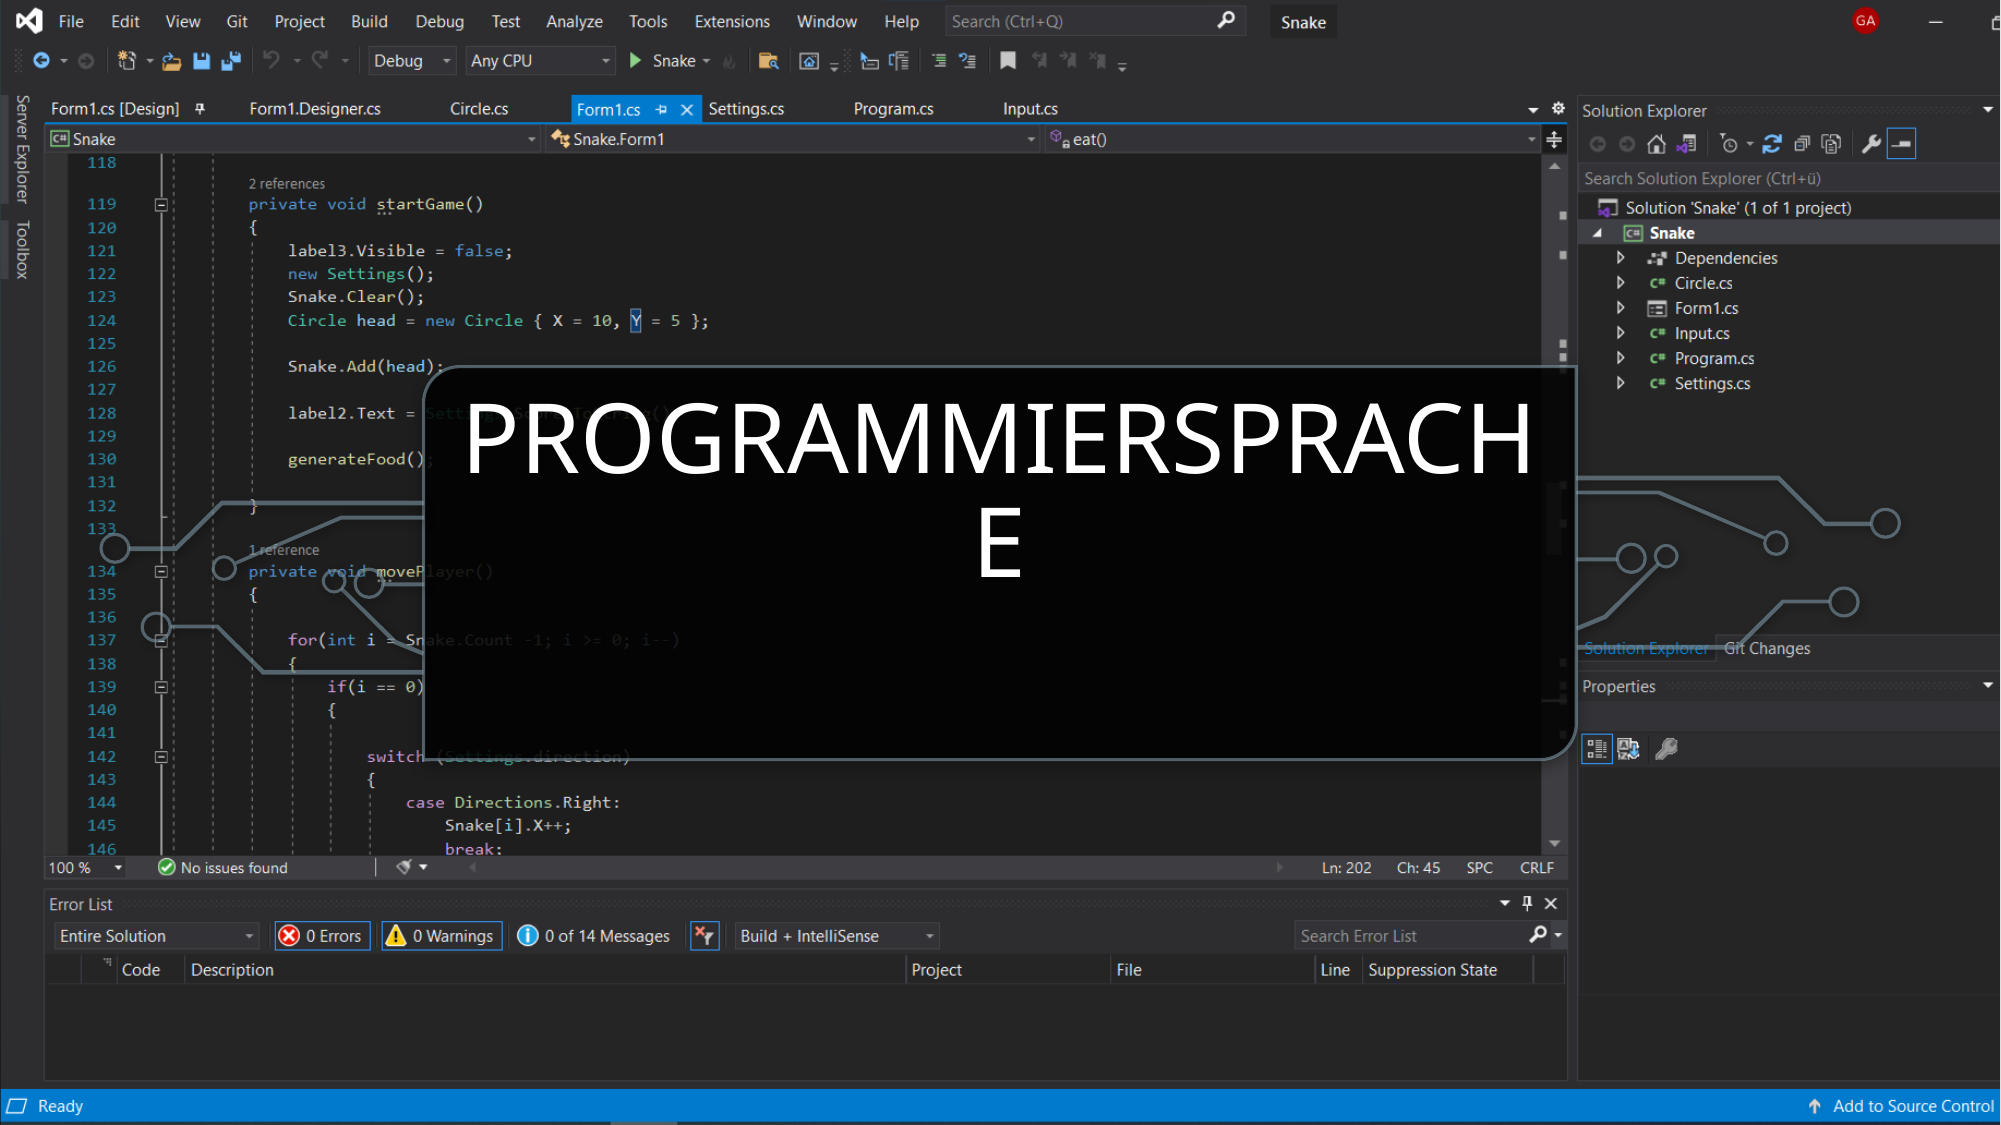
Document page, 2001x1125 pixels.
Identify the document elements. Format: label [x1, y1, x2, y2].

picture [0, 0, 2000, 1125]
text_box [99, 366, 1902, 760]
